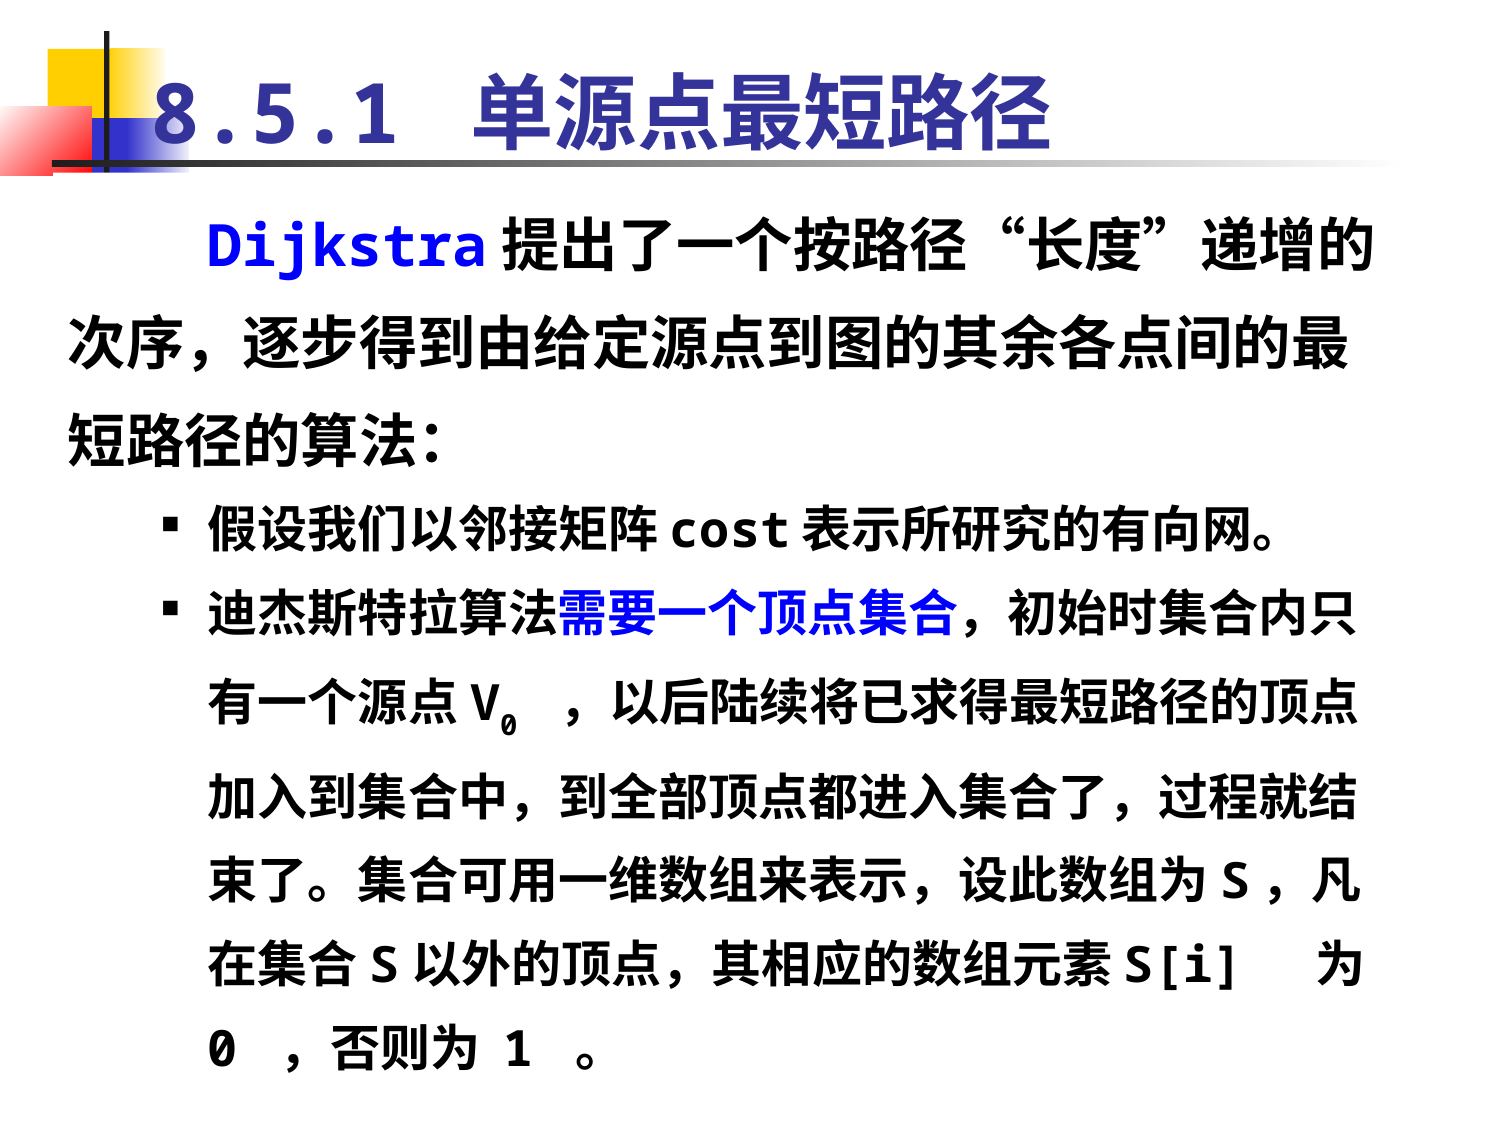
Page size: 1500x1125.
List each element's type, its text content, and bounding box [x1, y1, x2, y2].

text_box Dijkstra提出了一个按路径“长度”递增的次序，逐步得到由给定源点到图的其余各点间的最短路径的算法： 假设我们以邻接矩阵cost表示所研究的有向网。 迪杰斯特拉算法需要一个顶点集合，初始时集合内只有一个源点V0 ，以后陆续将已求得最短路径的顶点加入到集合中，到全部顶点都进入集合了，过程就结束了。集合可用一维数组来表示，设此数组为S，凡在集合S以外的顶点，其相应的数组元素S[i] 为 0 ，否则为 1 。 [53, 172, 1413, 1111]
text_box 8.5.1 单源点最短路径 [135, 42, 1243, 149]
